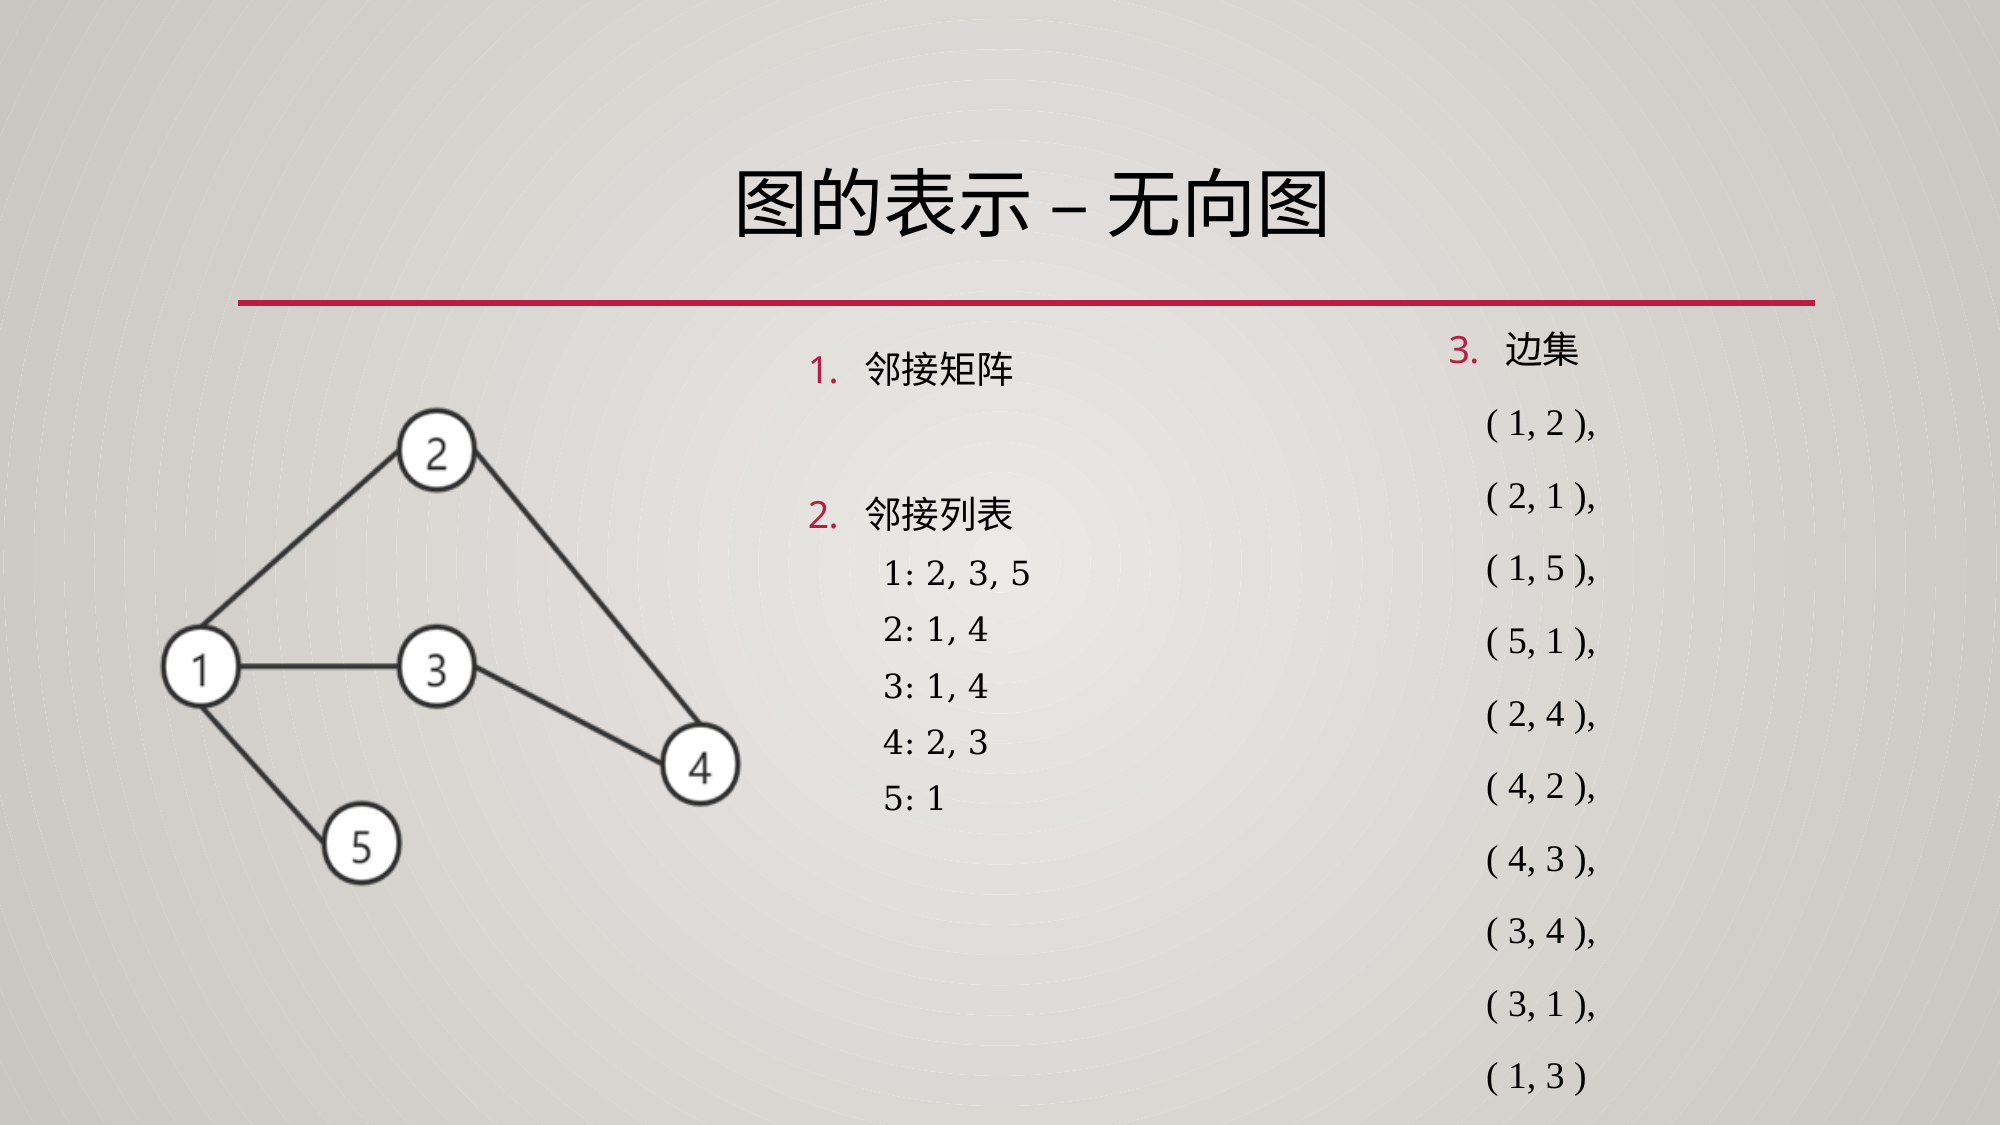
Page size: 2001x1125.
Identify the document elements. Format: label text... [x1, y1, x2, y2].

picture [101, 344, 801, 949]
title 图的表示 – 无向图 [245, 159, 1821, 332]
text_box 边集 ( 1, 2 ), ( 2, 1 ), ( 1, 5 ), ( 5, 1 ), ( 2, 4 ), ( 4, 2 ), ( 4, 3 ), ( 3, 4 ), ( 3, 1 ), ( 1, 3 ) [1433, 245, 1795, 1125]
